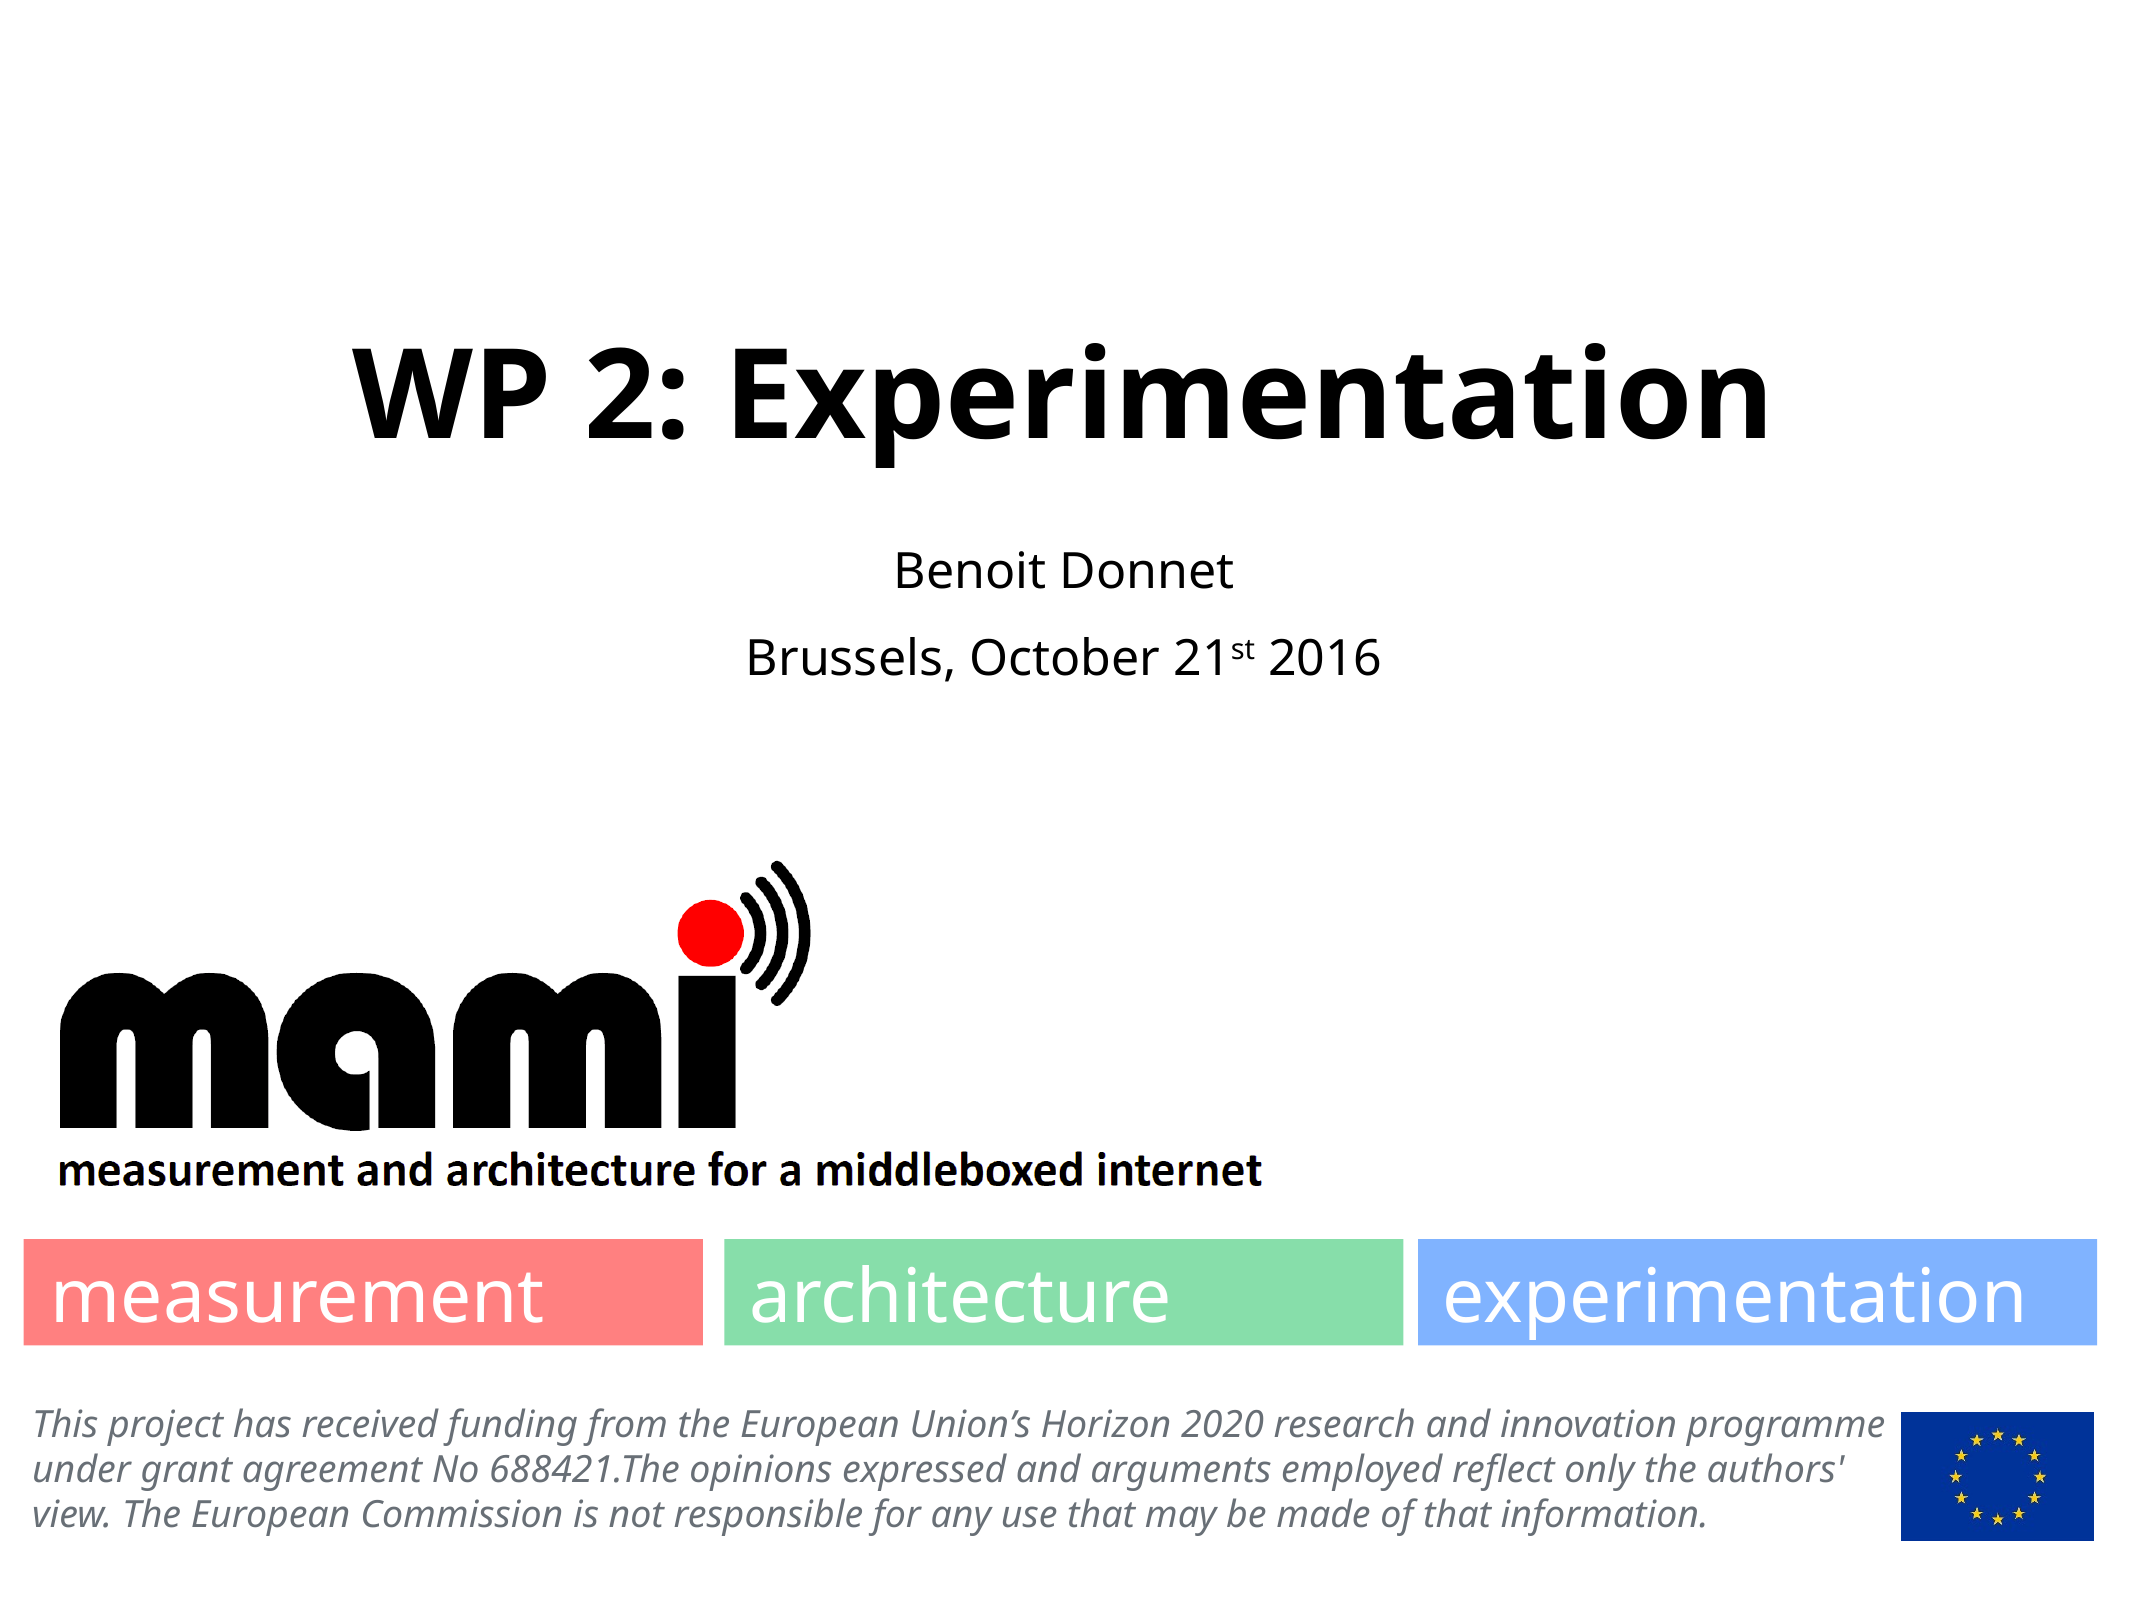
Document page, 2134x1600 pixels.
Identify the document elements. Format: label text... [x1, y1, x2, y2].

picture [1901, 1412, 2094, 1541]
picture [57, 859, 1268, 1189]
title WP 2: Experimentation [75, 114, 2054, 486]
subtitle Benoit Donnet Brussels, October 21st 2016 [75, 518, 2054, 766]
